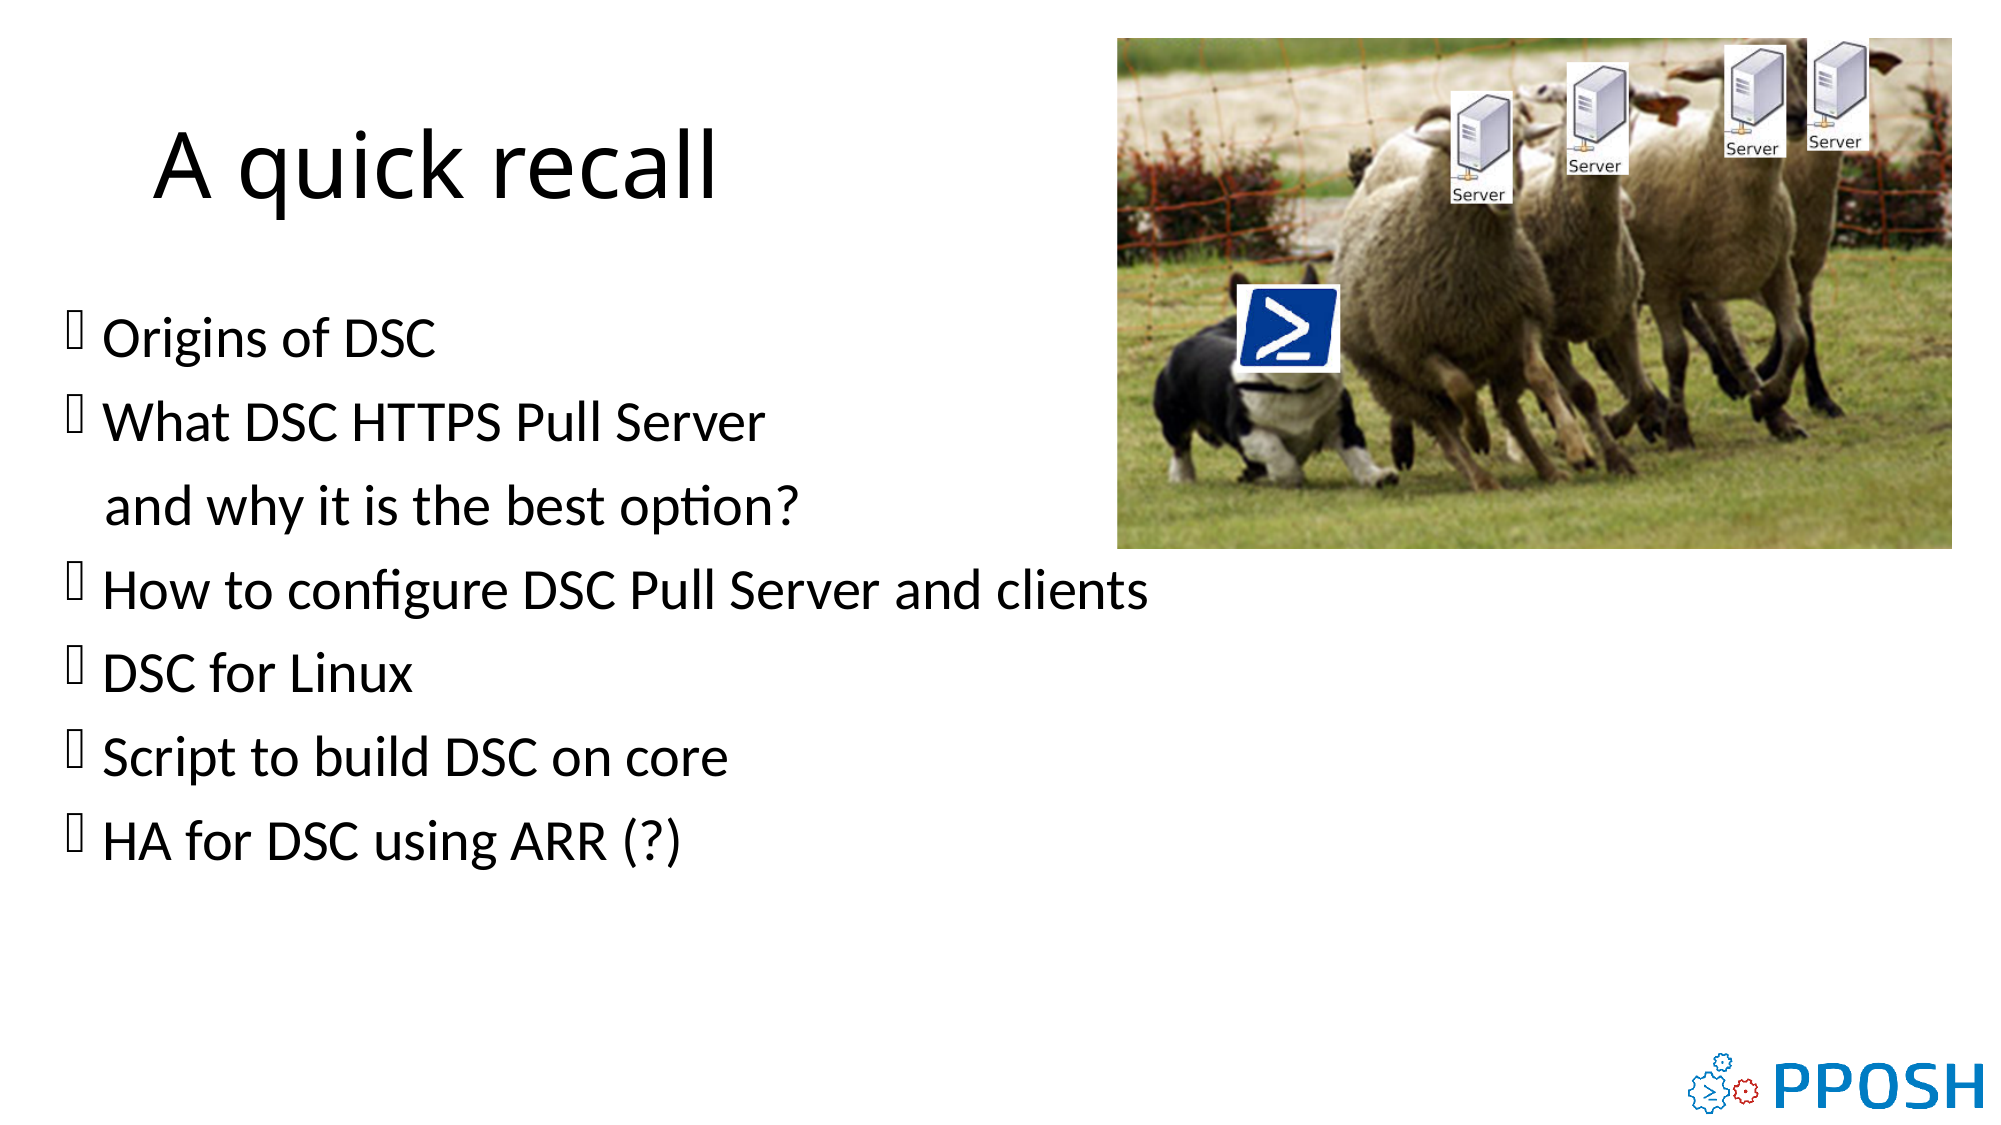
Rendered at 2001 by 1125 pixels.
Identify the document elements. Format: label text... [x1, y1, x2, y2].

picture [1115, 38, 1952, 549]
title A quick recall [138, 60, 1115, 278]
list Origins of DSC What DSC HTTPS Pull Server and why it is the best option? How to configure DSC Pull Server and clients DSC for Linux Script to build DSC on core HA for DSC using ARR (?) [50, 299, 1864, 1014]
picture [1685, 1049, 1990, 1121]
